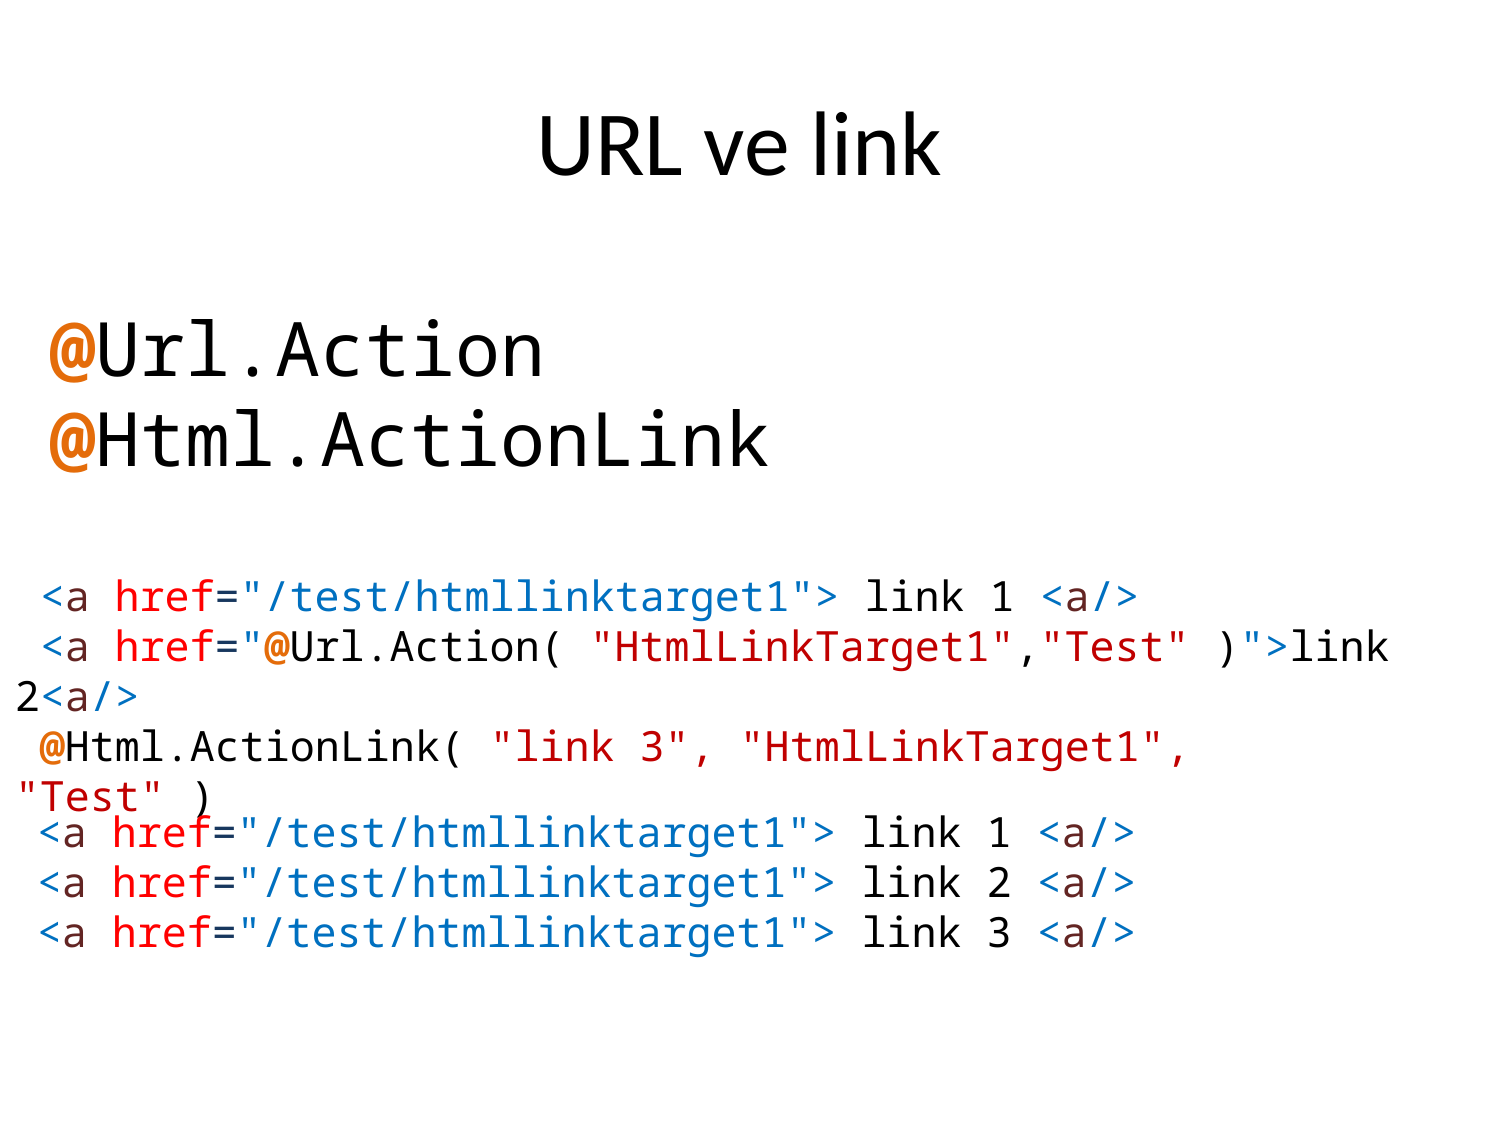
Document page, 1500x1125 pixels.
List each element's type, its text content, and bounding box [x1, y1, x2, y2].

text_box <a href="/test/htmllinktarget1"> link 1 <a/> <a href="/test/htmllinktarget1"> link 2 <a/> <a href="/test/htmllinktarget1"> link 3 <a/> [0, 798, 1427, 1014]
text_box <a href="/test/htmllinktarget1"> link 1 <a/> <a href="@Url.Action( "HtmlLinkTarget1","Test" )">link 2<a/> @Html.ActionLink( "link 3", "HtmlLinkTarget1", "Test" ) [0, 562, 1430, 878]
text_box @Url.Action @Html.ActionLink [35, 278, 1500, 504]
title URL ve link [75, 45, 1425, 233]
